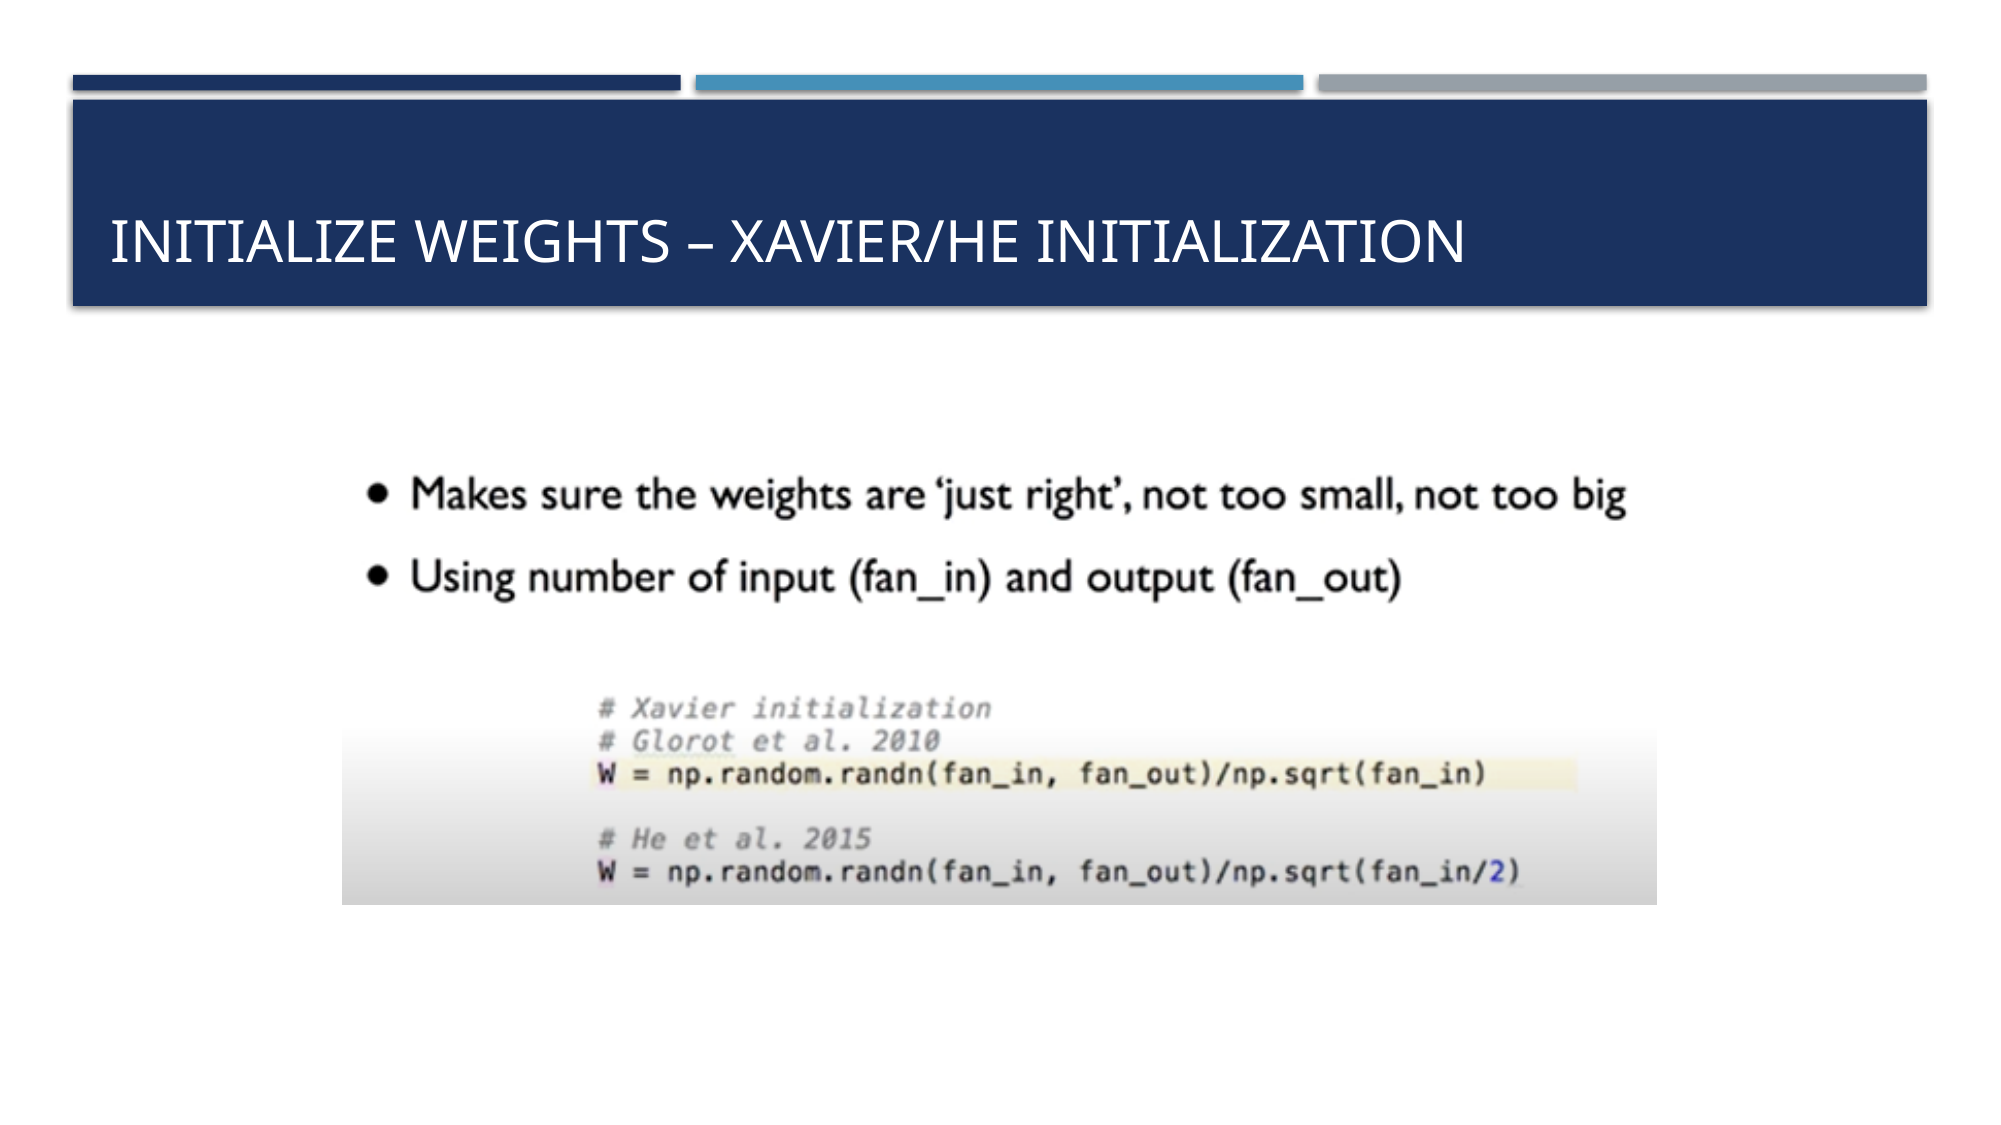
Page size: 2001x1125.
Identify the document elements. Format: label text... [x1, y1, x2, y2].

picture [342, 457, 1658, 906]
title Initialize weights – Xavier/he initialization [95, 119, 1905, 282]
